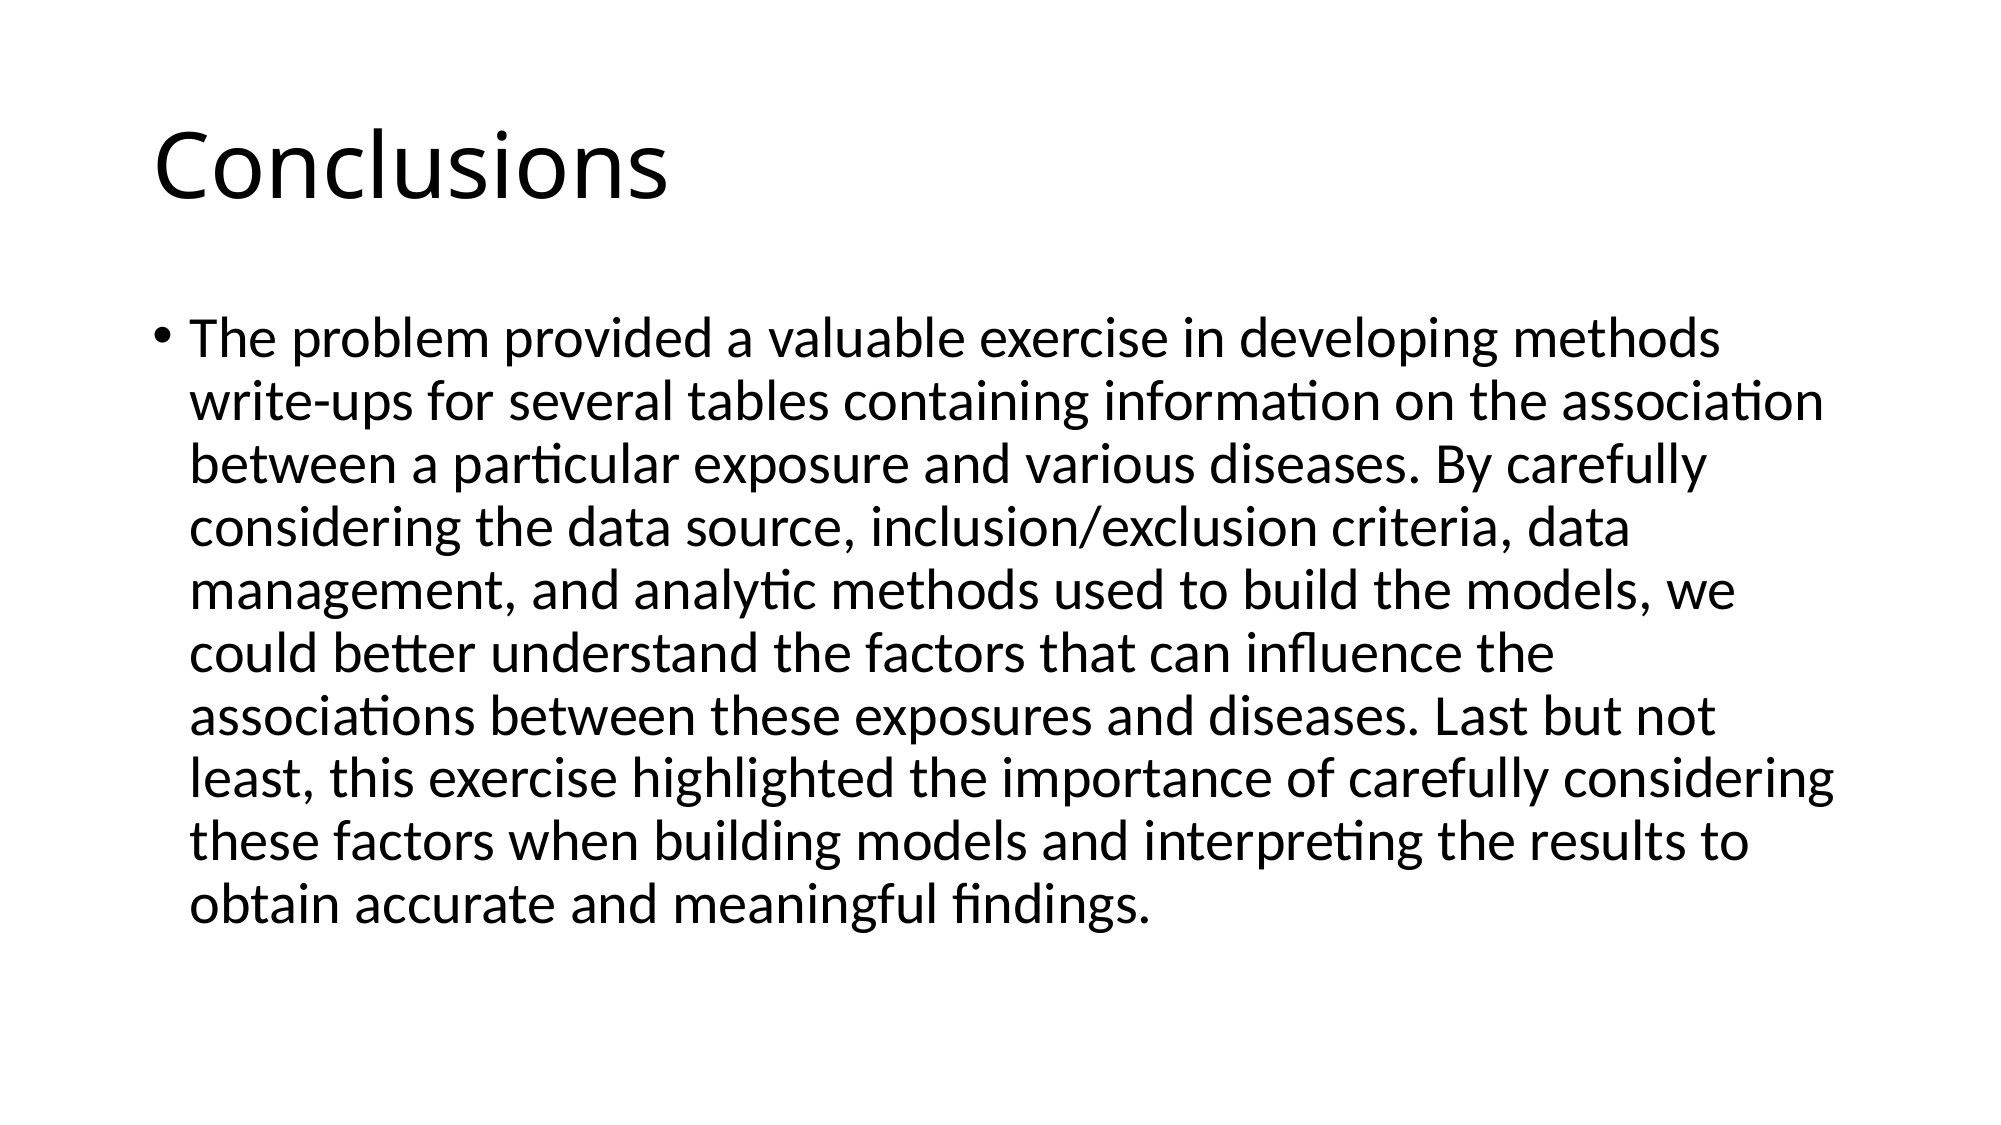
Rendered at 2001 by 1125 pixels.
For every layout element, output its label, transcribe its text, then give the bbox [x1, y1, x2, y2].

title Conclusions [137, 59, 1863, 278]
list The problem provided a valuable exercise in developing methods write-ups for several tables containing information on the association between a particular exposure and various diseases. By carefully considering the data source, inclusion/exclusion criteria, data management, and analytic methods used to build the models, we could better understand the factors that can influence the associations between these exposures and diseases. Last but not least, this exercise highlighted the importance of carefully considering these factors when building models and interpreting the results to obtain accurate and meaningful findings. [137, 299, 1863, 1014]
